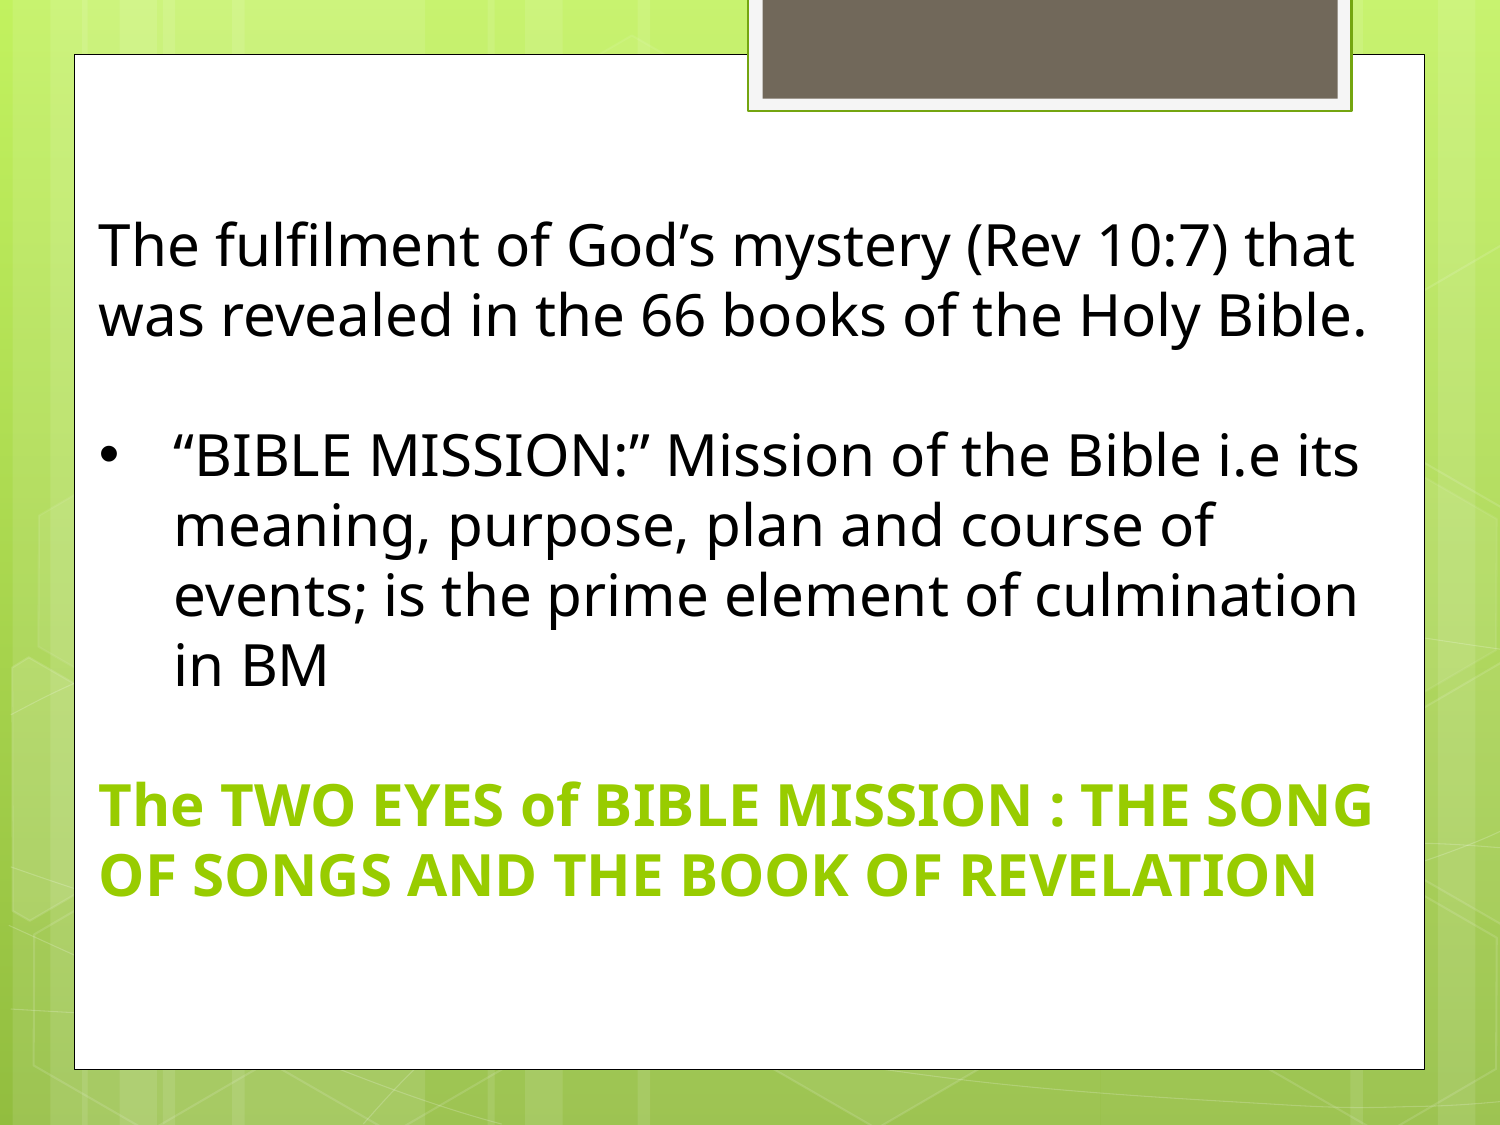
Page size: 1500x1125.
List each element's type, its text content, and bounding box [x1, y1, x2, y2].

text_box The fulfilment of God’s mystery (Rev 10:7) that was revealed in the 66 books of the Holy Bible. “BIBLE MISSION:” Mission of the Bible i.e its meaning, purpose, plan and course of events; is the prime element of culmination in BM The TWO EYES of BIBLE MISSION : THE SONG OF SONGS AND THE BOOK OF REVELATION [84, 200, 1416, 986]
